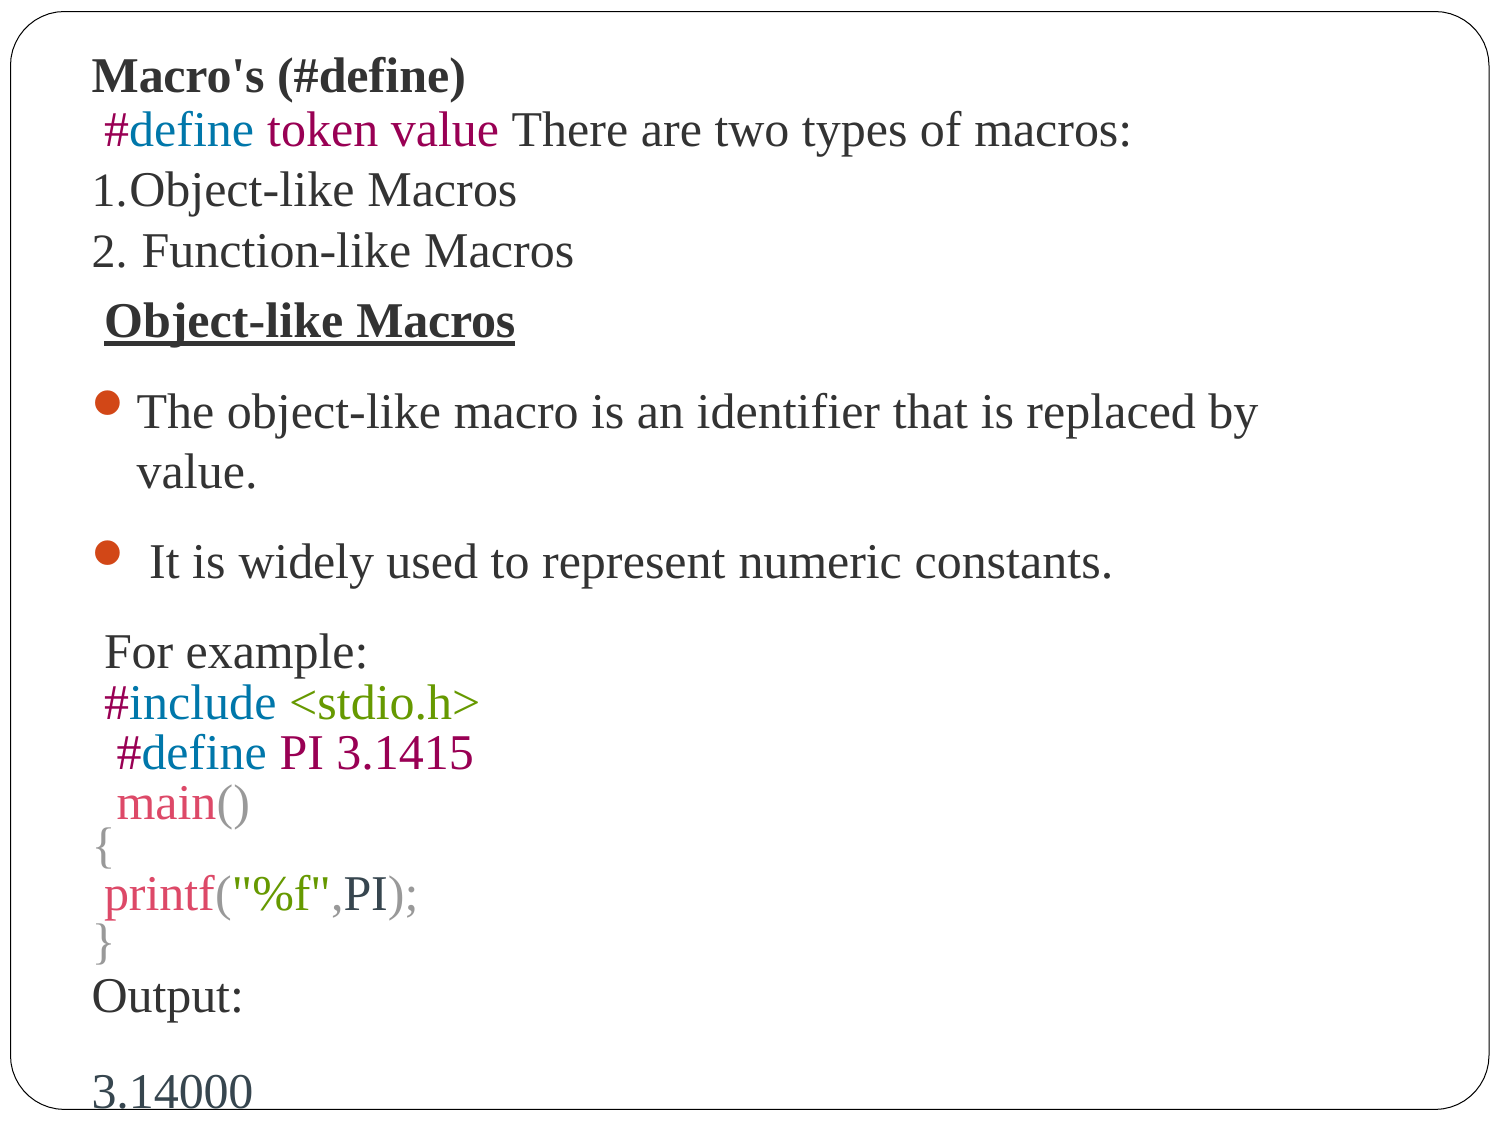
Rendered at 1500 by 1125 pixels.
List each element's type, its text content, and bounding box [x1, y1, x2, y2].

text_box Macro's (#define) #define token value There are two types of macros: Object-like Macros Function-like Macros Object-like Macros The object-like macro is an identifier that is replaced by value. It is widely used to represent numeric constants. For example: #include <stdio.h> #define PI 3.1415 main() { printf("%f",PI); } Output: 3.14000 [89, 46, 1391, 1119]
